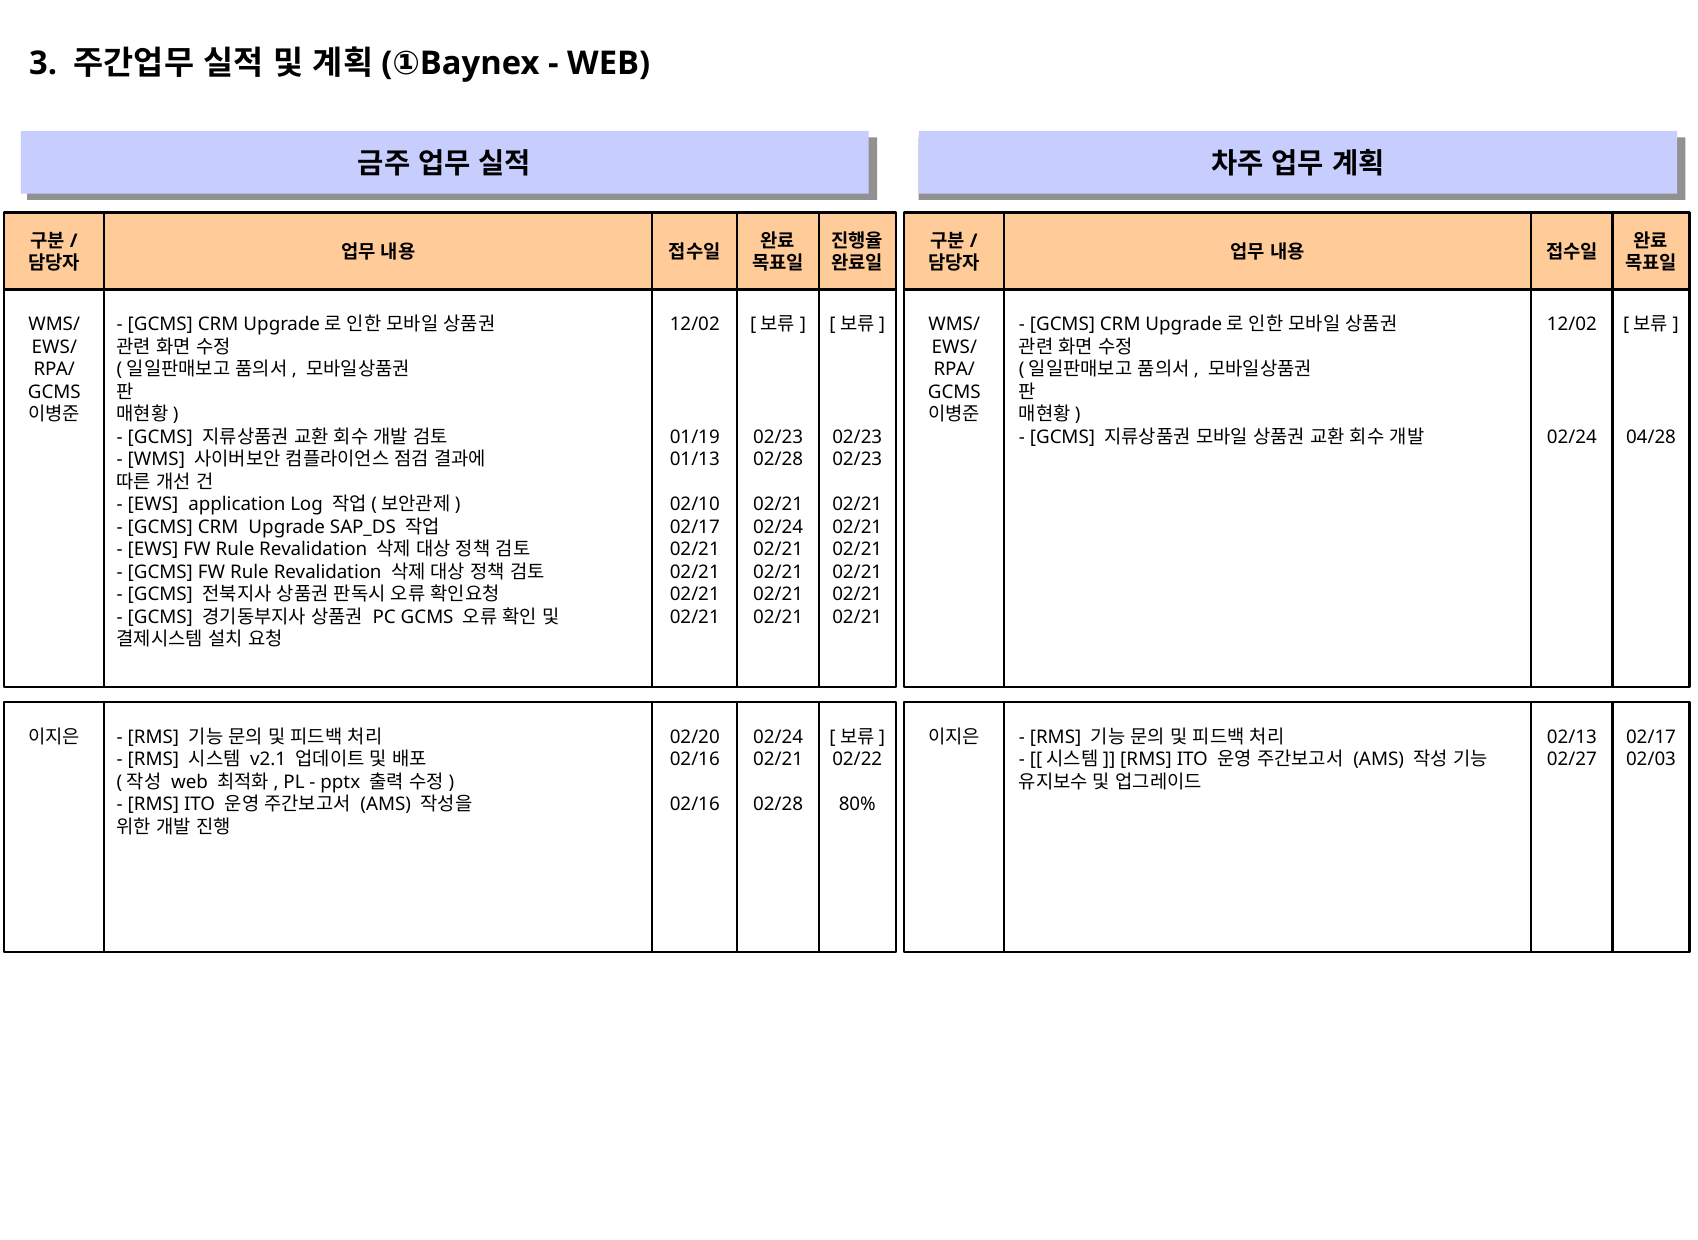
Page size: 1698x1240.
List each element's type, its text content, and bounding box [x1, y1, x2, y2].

text_box " " [27, 137, 878, 200]
text_box [보류] 04/28 [1613, 289, 1690, 688]
text_box 02/24 02/21 02/28 [738, 702, 818, 953]
text_box WMS/ EWS/ RPA/ GCMS 이병준 [904, 289, 1004, 688]
text_box 02/20 02/16 02/16 [652, 702, 738, 953]
text_box 구분/ 담당자 [904, 212, 1004, 289]
text_box 12/02 02/24 [1532, 289, 1613, 688]
text_box WMS/ EWS/ RPA/ GCMS 이병준 [4, 289, 104, 688]
text_box [1004, 702, 1532, 953]
text_box [보류] 02/23 02/28 02/21 02/24 02/21 02/21 02/21 02/21 [738, 289, 818, 688]
text_box [104, 289, 652, 688]
text_box 이지은 [4, 702, 104, 953]
text_box 접수일 [652, 212, 737, 289]
text_box [보류] 02/23 02/23 02/21 02/21 02/21 02/21 02/21 02/21 [818, 289, 896, 688]
text_box [1004, 289, 1532, 688]
text_box 진행율 완료일 [818, 212, 896, 289]
text_box 이지은 [904, 702, 1004, 953]
text_box [보류] 02/22 80% [818, 702, 896, 953]
text_box 업무 내용 [1004, 212, 1531, 289]
text_box 차주 업무 계획 [918, 131, 1678, 194]
text_box 3. 주간업무 실적 및 계획(①Baynex - WEB) [29, 41, 1009, 105]
text_box 구분/ 담당자 [4, 212, 104, 289]
text_box [104, 702, 652, 953]
text_box 02/13 02/27 [1532, 702, 1613, 953]
text_box 12/02 01/19 01/13 02/10 02/17 02/21 02/21 02/21 02/21 [652, 289, 738, 688]
text_box 금주 업무 실적 [20, 131, 869, 194]
text_box 완료 목표일 [737, 212, 818, 289]
text_box 02/17 02/03 [1613, 702, 1690, 953]
text_box 업무 내용 [104, 212, 652, 289]
text_box 접수일 [1531, 212, 1612, 289]
text_box 완료 목표일 [1612, 212, 1690, 289]
text_box " " [918, 137, 1686, 200]
